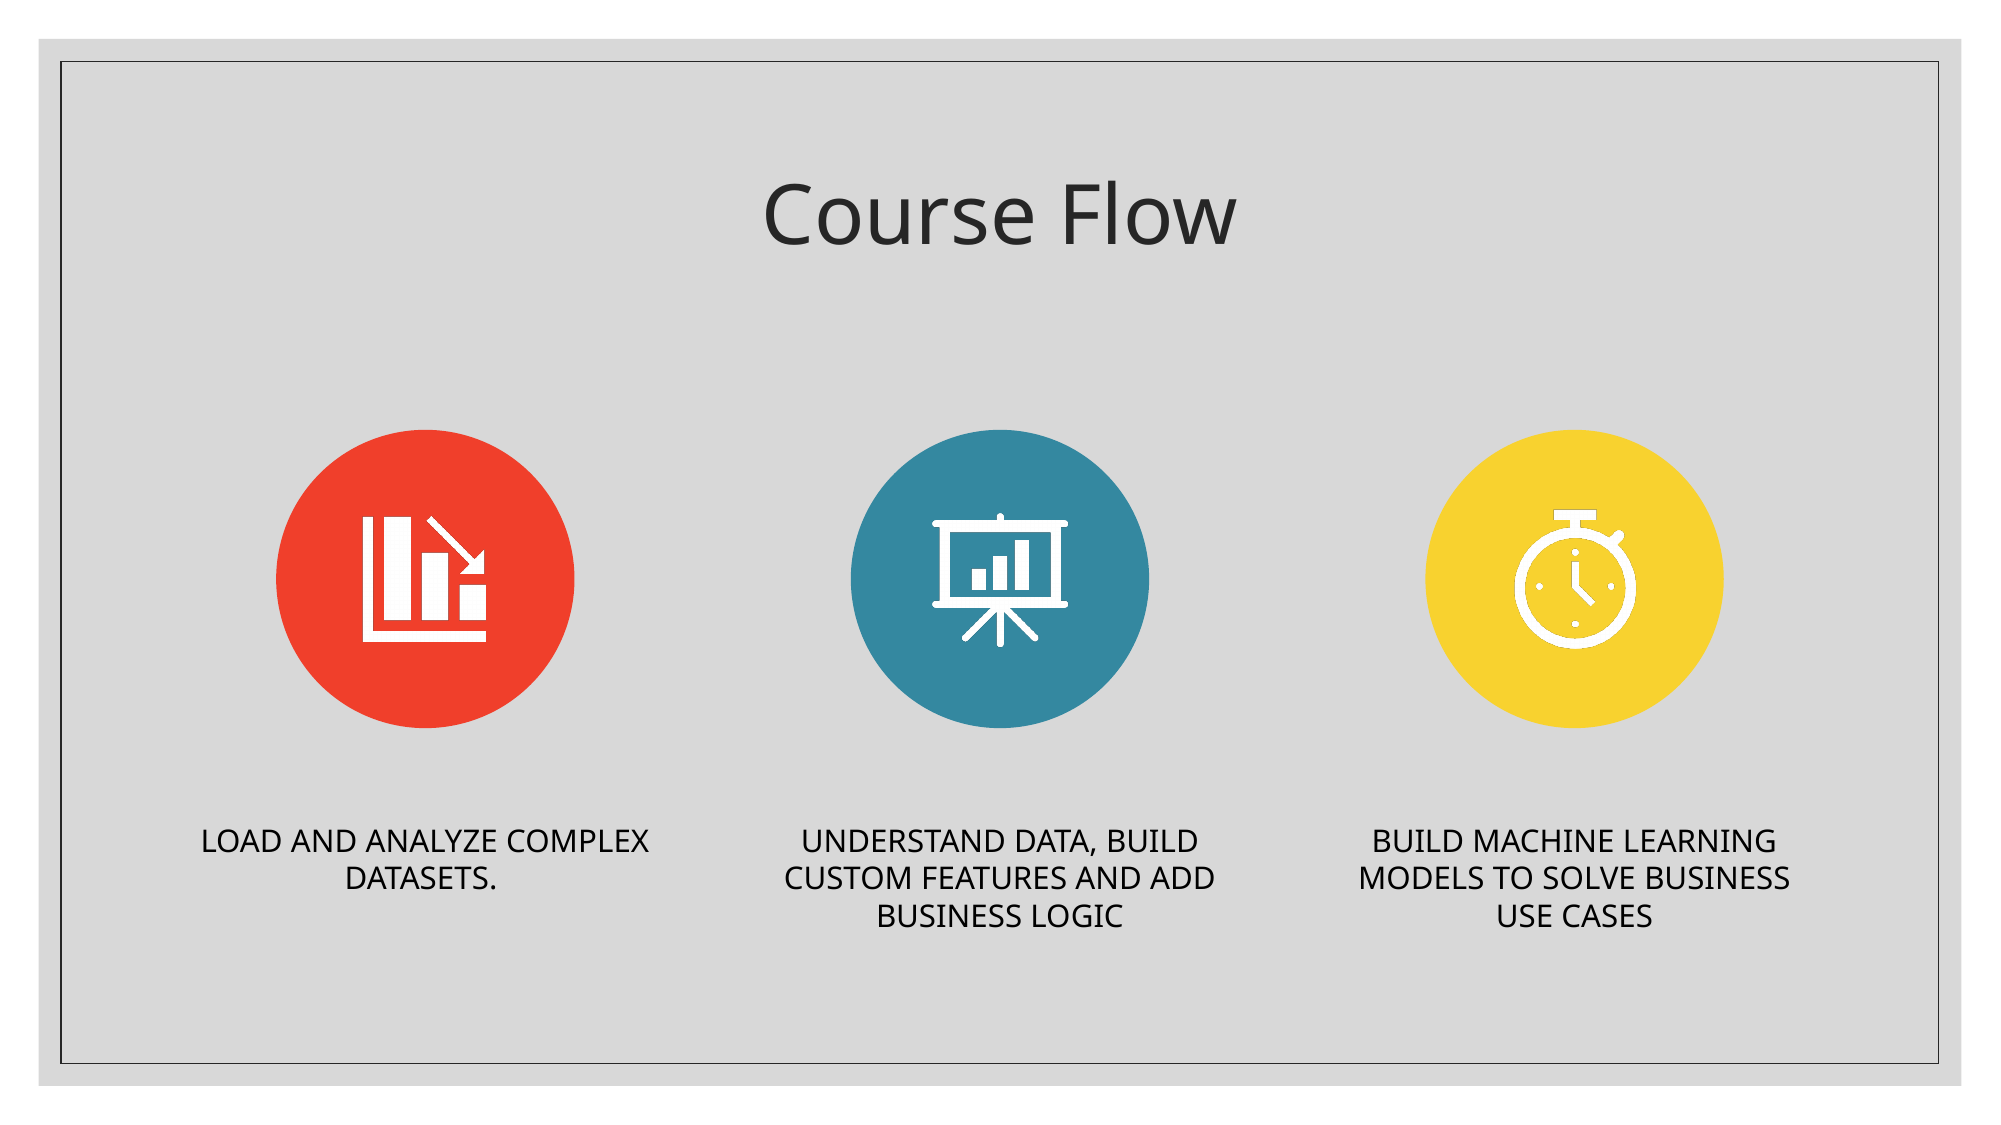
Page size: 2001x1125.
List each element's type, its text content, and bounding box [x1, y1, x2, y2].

title Course Flow [174, 105, 1825, 331]
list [174, 378, 1825, 991]
